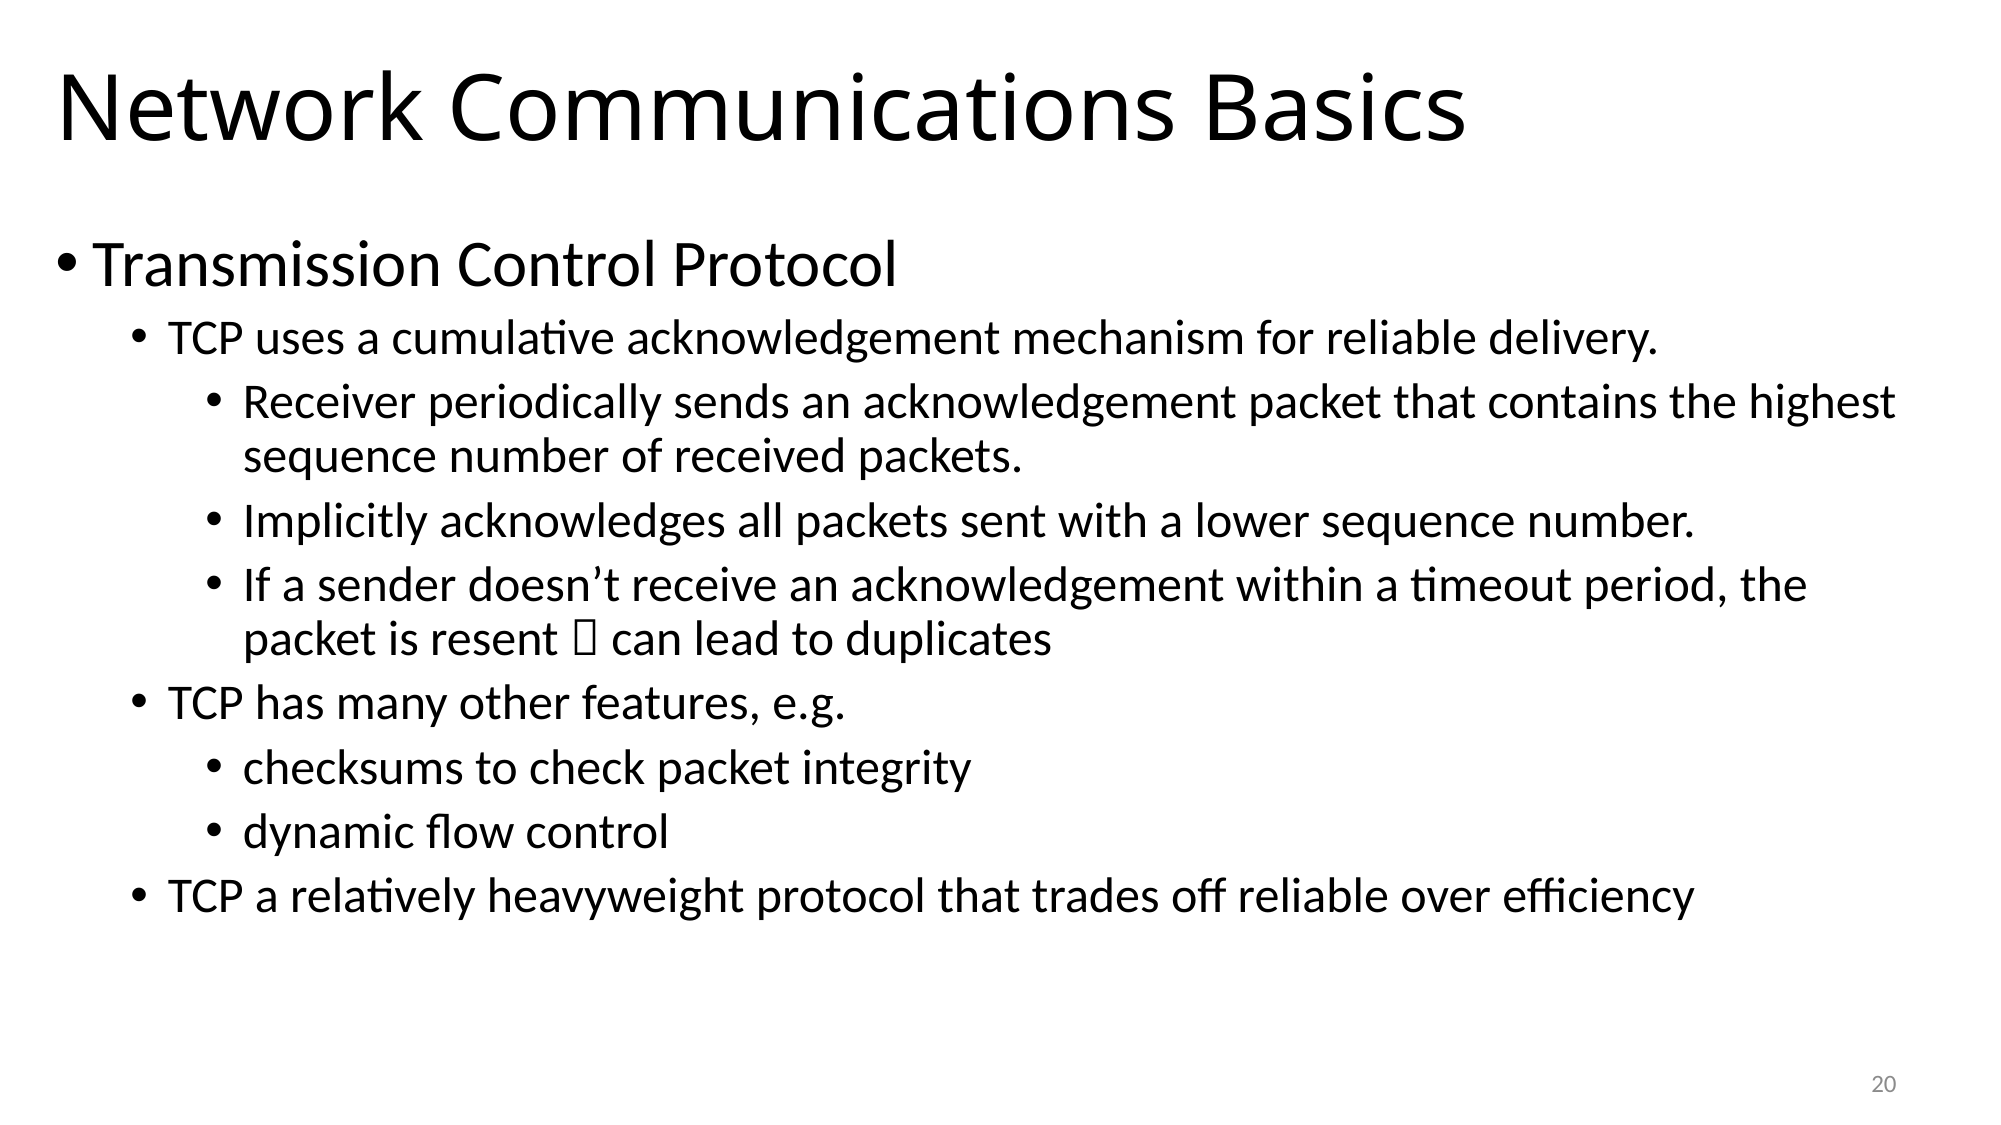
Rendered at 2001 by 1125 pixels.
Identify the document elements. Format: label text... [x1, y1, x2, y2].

title Network Communications Basics [40, 35, 1955, 187]
list Transmission Control Protocol TCP uses a cumulative acknowledgement mechanism for reliable delivery. Receiver periodically sends an acknowledgement packet that contains the highest sequence number of received packets. Implicitly acknowledges all packets sent with a lower sequence number. If a sender doesn’t receive an acknowledgement within a timeout period, the packet is resent  can lead to duplicates TCP has many other features, e.g. checksums to check packet integrity dynamic flow control TCP a relatively heavyweight protocol that trades off reliable over efficiency [40, 221, 1955, 1021]
